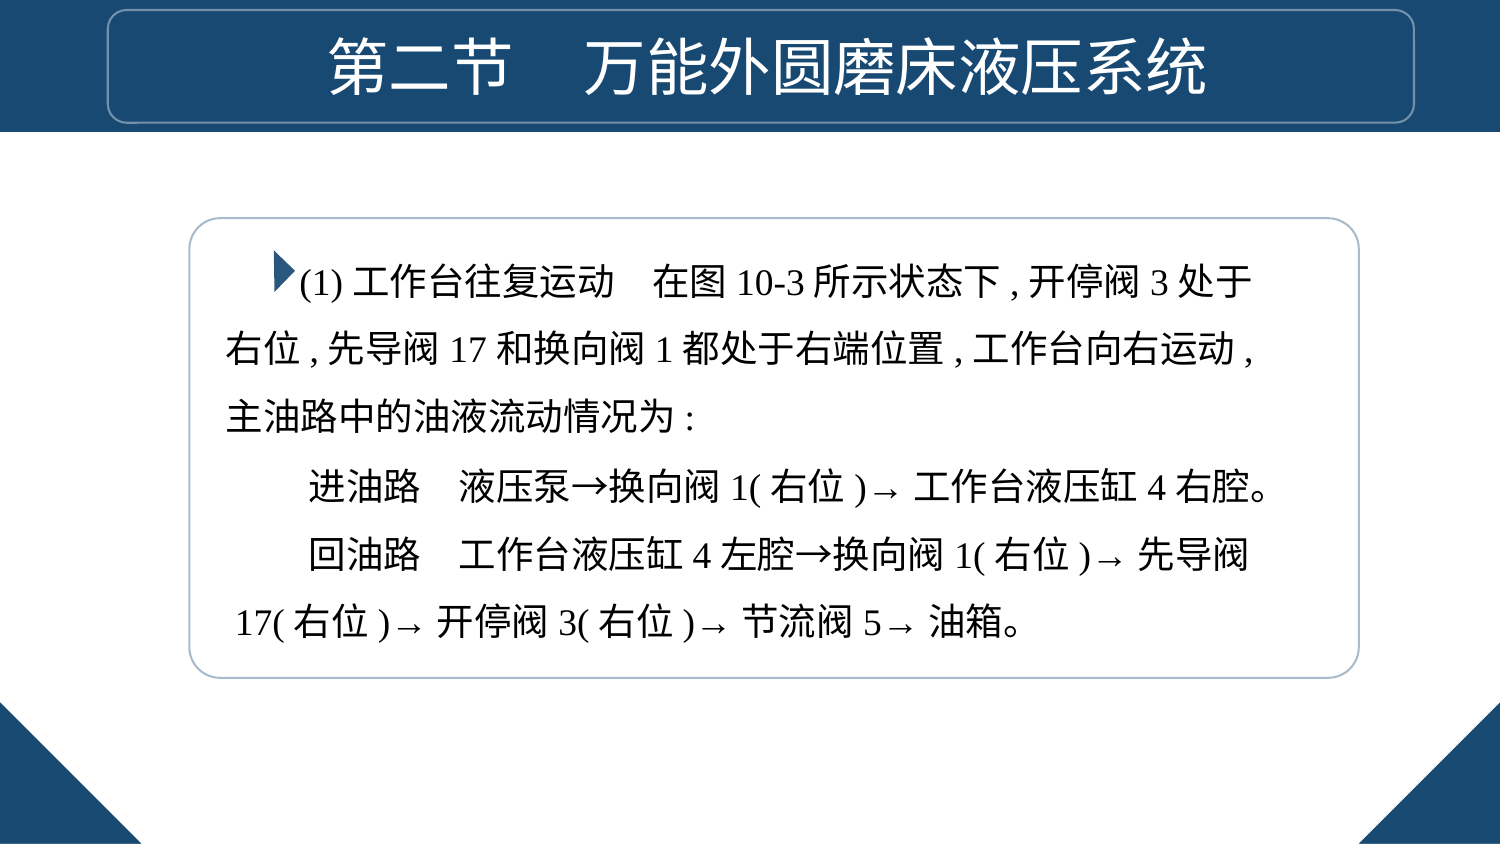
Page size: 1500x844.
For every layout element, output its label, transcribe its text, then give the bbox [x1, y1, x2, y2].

text_box [0, 700, 144, 844]
text_box [188, 217, 1360, 679]
text_box [106, 8, 1416, 124]
text_box 第二节 万能外圆磨床液压系统 [141, 20, 1394, 111]
text_box [1357, 701, 1500, 844]
